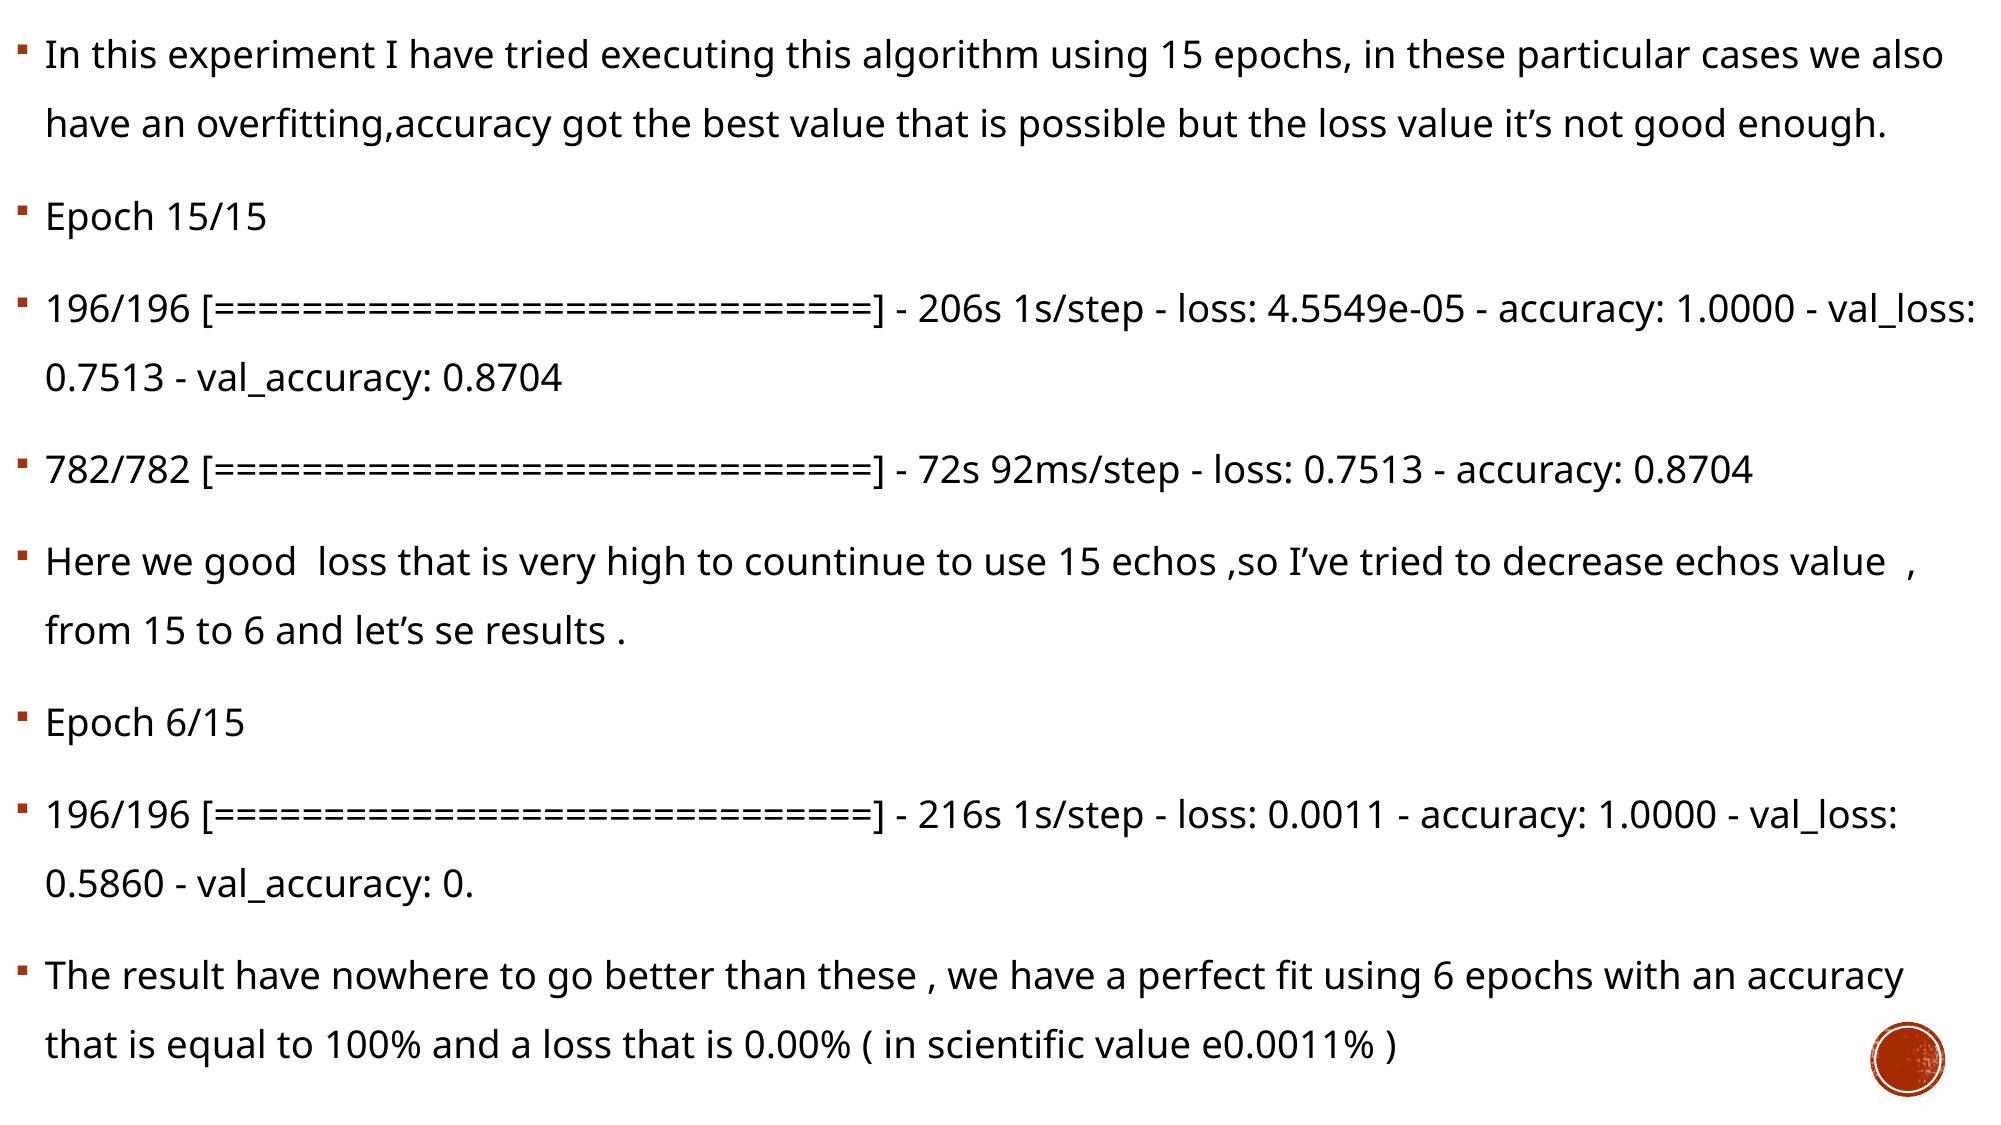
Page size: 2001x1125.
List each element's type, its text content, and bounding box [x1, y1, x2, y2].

list In this experiment I have tried executing this algorithm using 15 epochs, in these particular cases we also have an overfitting,accuracy got the best value that is possible but the loss value it’s not good enough. Epoch 15/15 196/196 [==============================] - 206s 1s/step - loss: 4.5549e-05 - accuracy: 1.0000 - val_loss: 0.7513 - val_accuracy: 0.8704 782/782 [==============================] - 72s 92ms/step - loss: 0.7513 - accuracy: 0.8704 Here we good loss that is very high to countinue to use 15 echos ,so I’ve tried to decrease echos value , from 15 to 6 and let’s se results . Epoch 6/15 196/196 [==============================] - 216s 1s/step - loss: 0.0011 - accuracy: 1.0000 - val_loss: 0.5860 - val_accuracy: 0. The result have nowhere to go better than these , we have a perfect fit using 6 epochs with an accuracy that is equal to 100% and a loss that is 0.00% ( in scientific value e0.0011% ) [0, 0, 2000, 1125]
